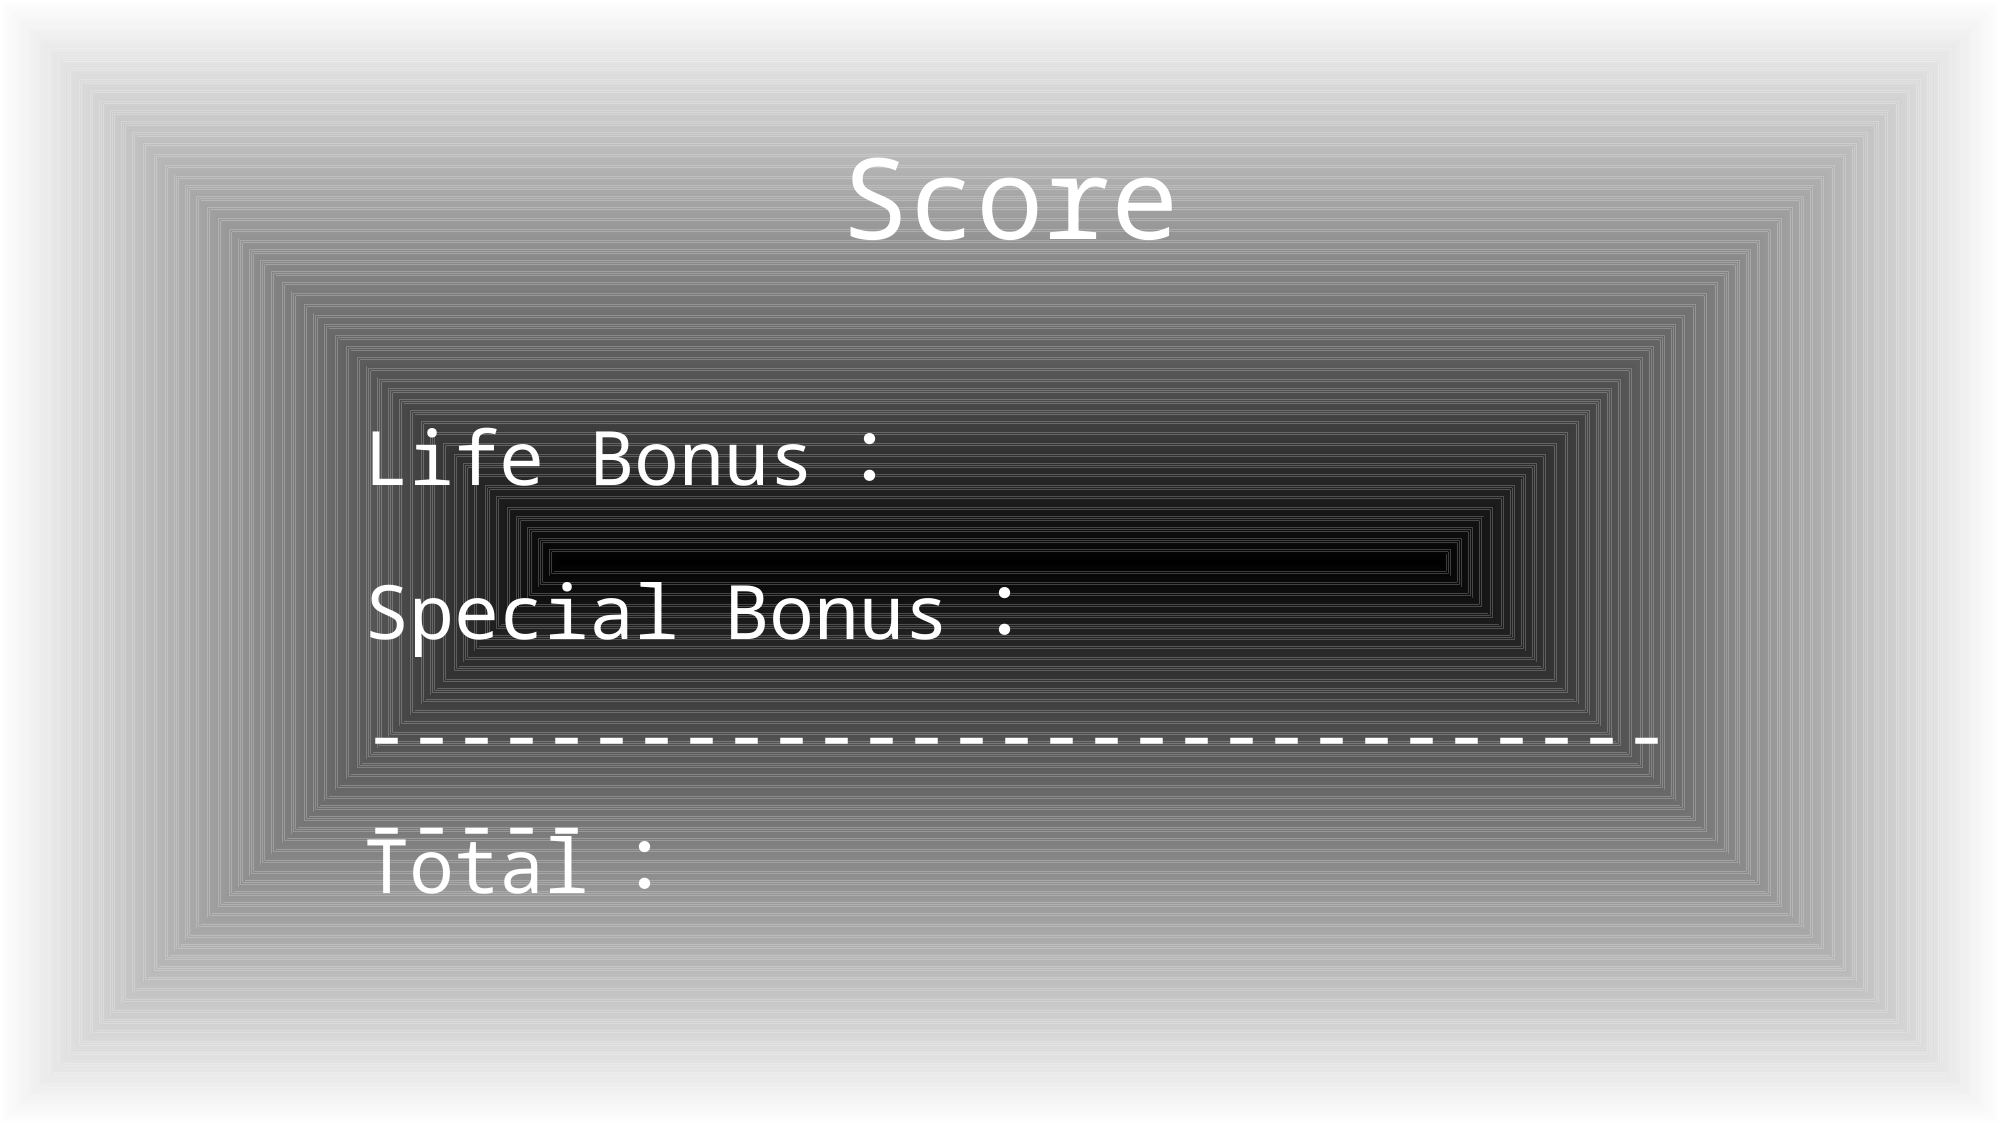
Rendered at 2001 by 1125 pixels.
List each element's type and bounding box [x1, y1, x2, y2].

text_box [350, 120, 1701, 917]
